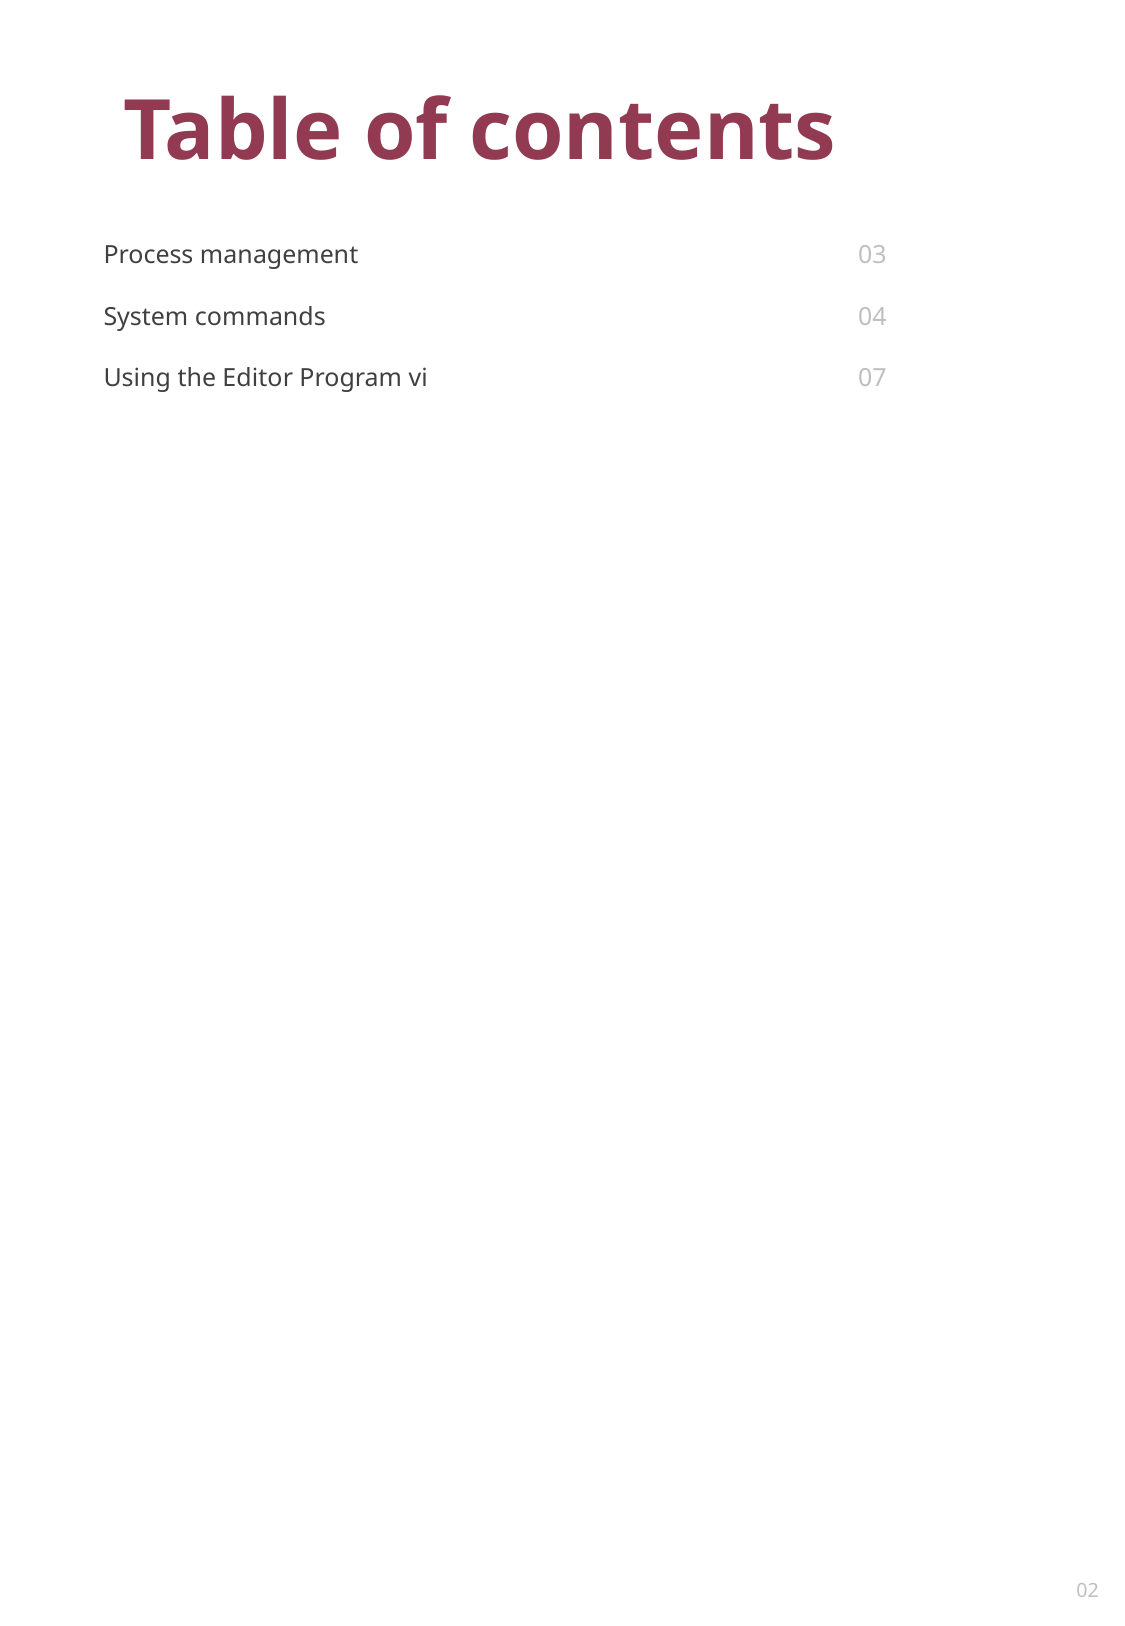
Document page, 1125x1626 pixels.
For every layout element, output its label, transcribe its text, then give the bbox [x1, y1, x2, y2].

text_box Table of contents [108, 68, 852, 184]
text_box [88, 353, 972, 400]
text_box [88, 293, 972, 339]
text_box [88, 231, 972, 278]
text_box 02 [1061, 1570, 1123, 1609]
